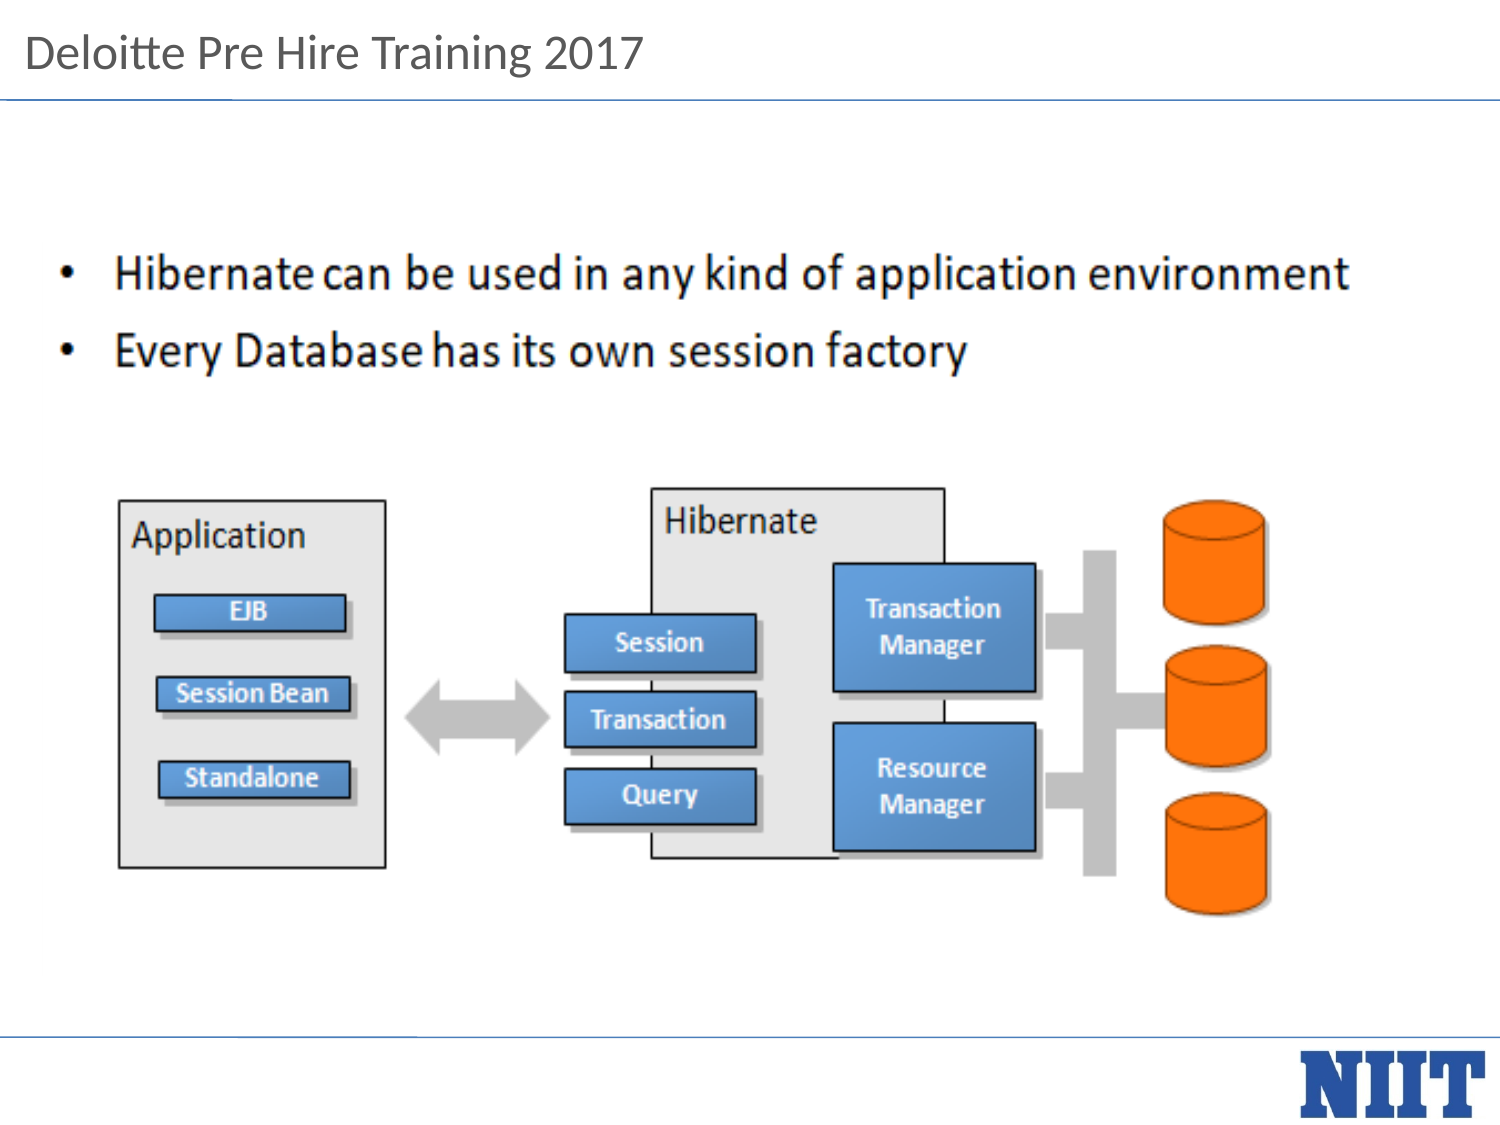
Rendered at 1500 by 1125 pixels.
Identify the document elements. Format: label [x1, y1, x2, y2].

picture [41, 242, 1412, 977]
picture [1299, 1049, 1486, 1119]
